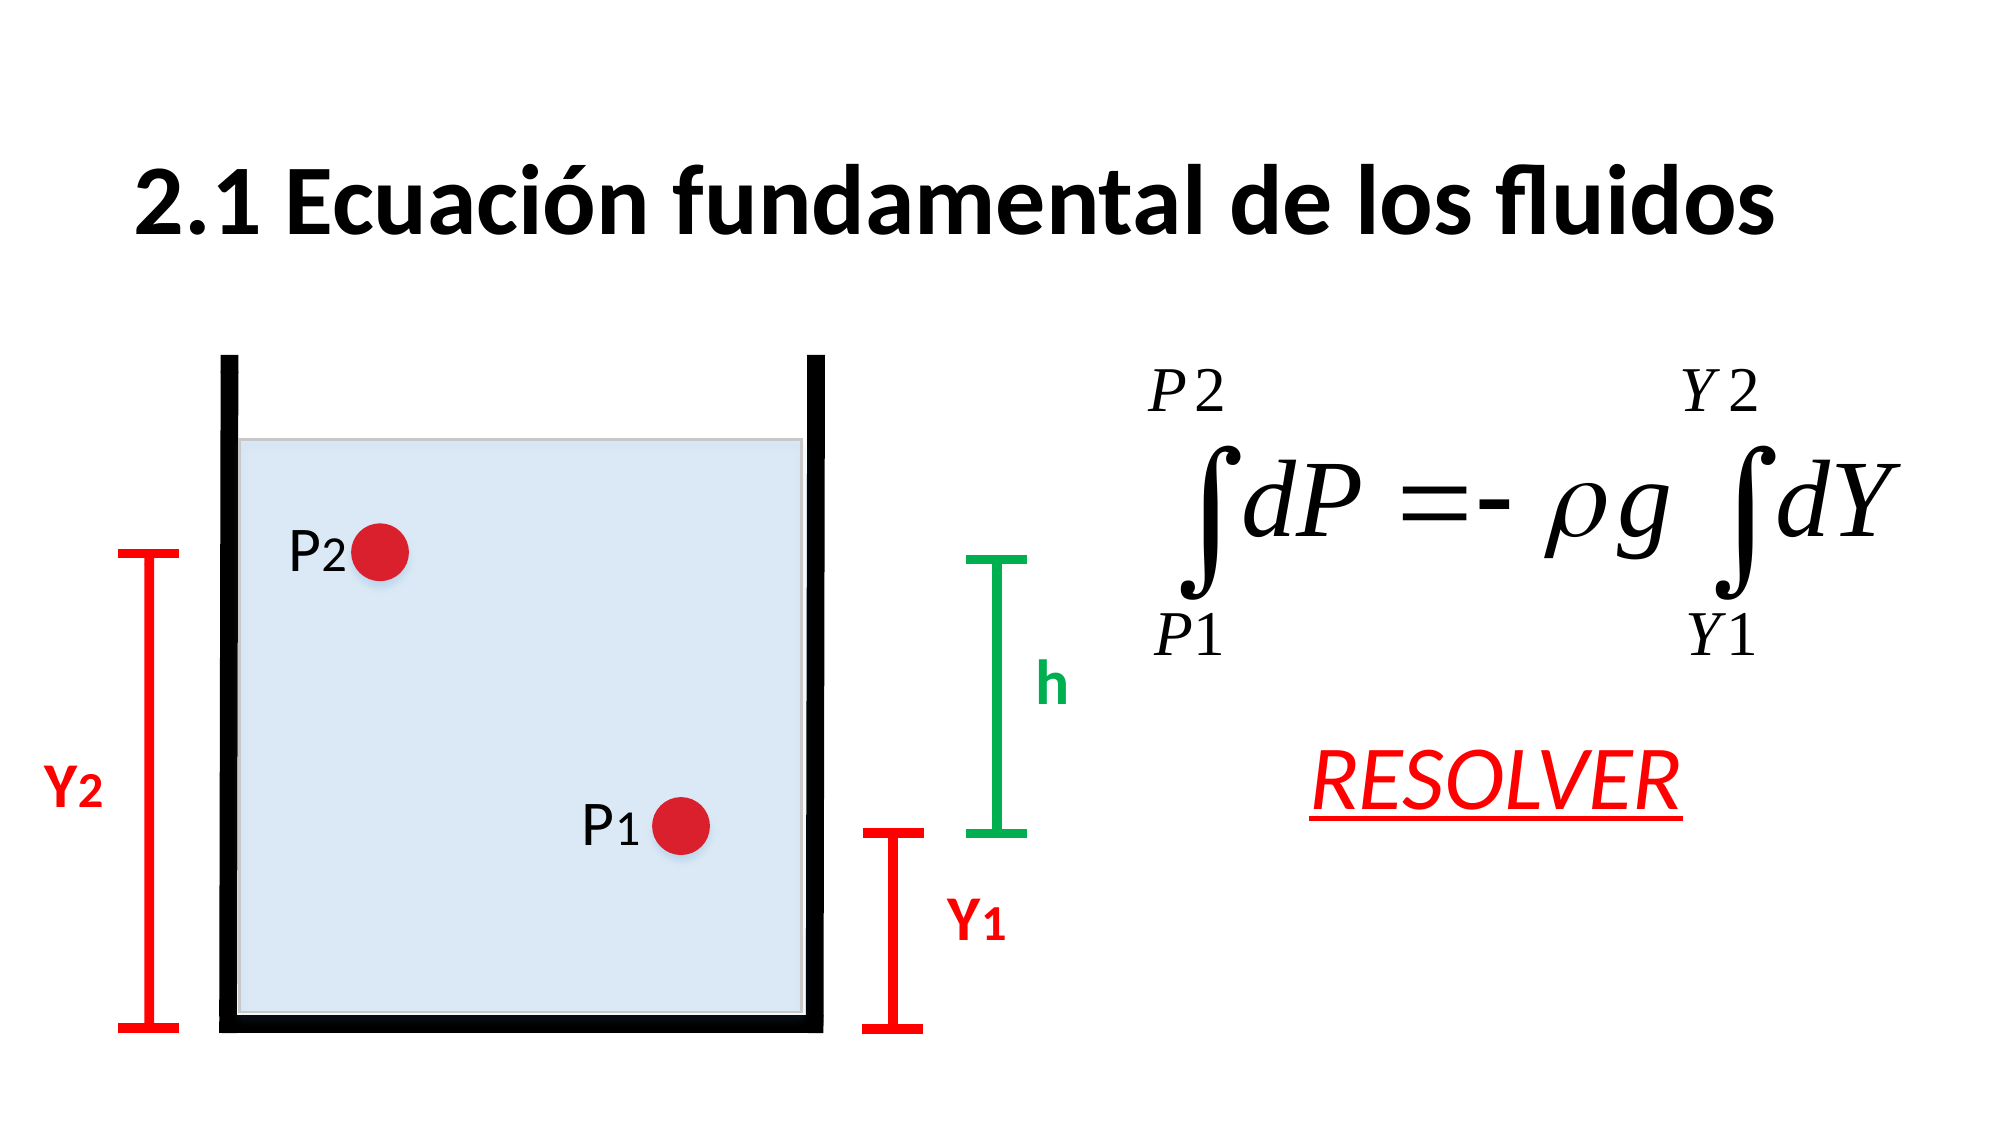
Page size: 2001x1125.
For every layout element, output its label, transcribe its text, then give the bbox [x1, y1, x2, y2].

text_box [1129, 344, 1927, 675]
picture [9, 347, 1101, 1036]
text_box 2.1 Ecuación fundamental de los fluidos [119, 126, 1893, 262]
text_box RESOLVER [1294, 710, 1762, 836]
